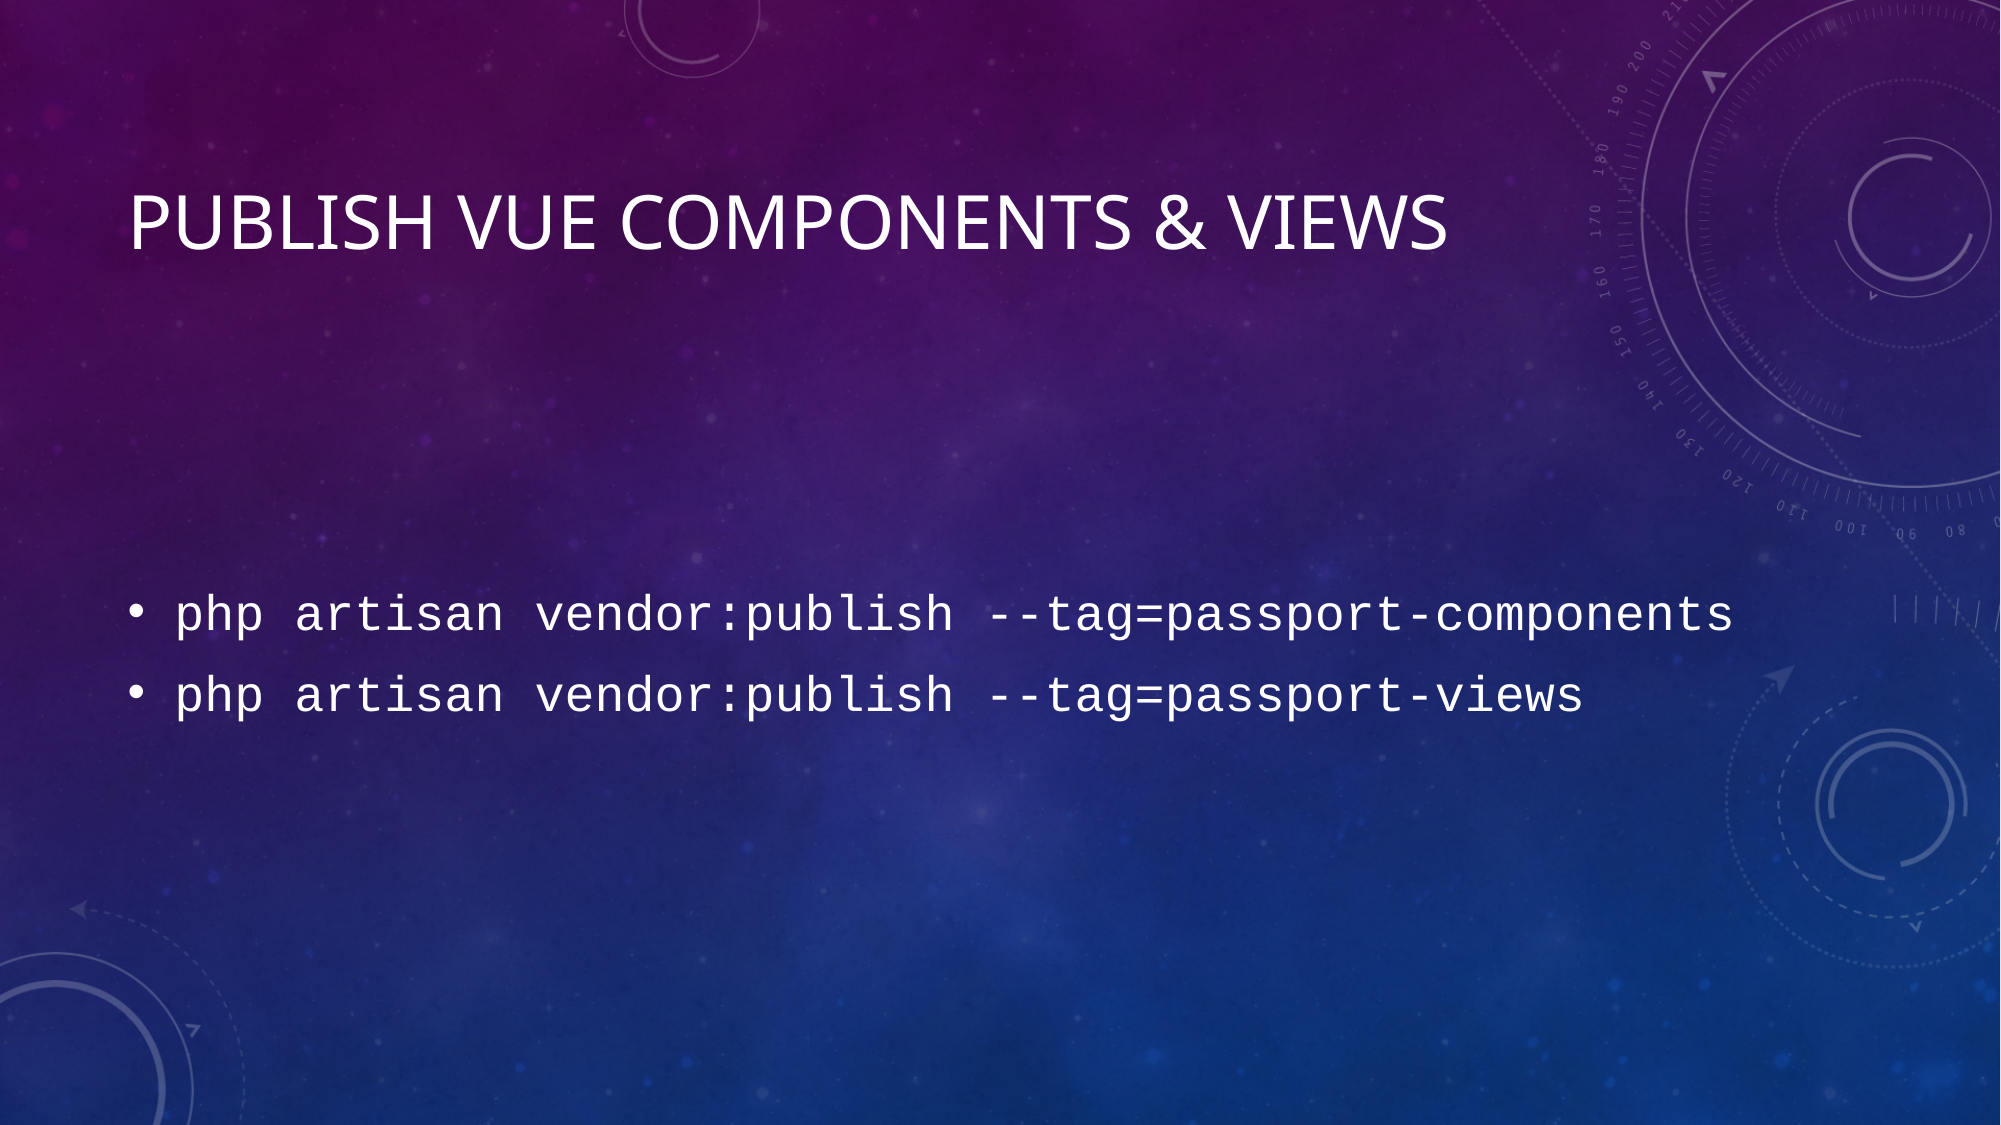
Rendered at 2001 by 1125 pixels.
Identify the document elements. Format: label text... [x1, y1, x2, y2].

title Publish Vue Components & Views [112, 99, 1775, 339]
picture [0, 0, 2001, 1125]
list php artisan vendor:publish --tag=passport-components php artisan vendor:publish --tag=passport-views [112, 351, 1775, 950]
